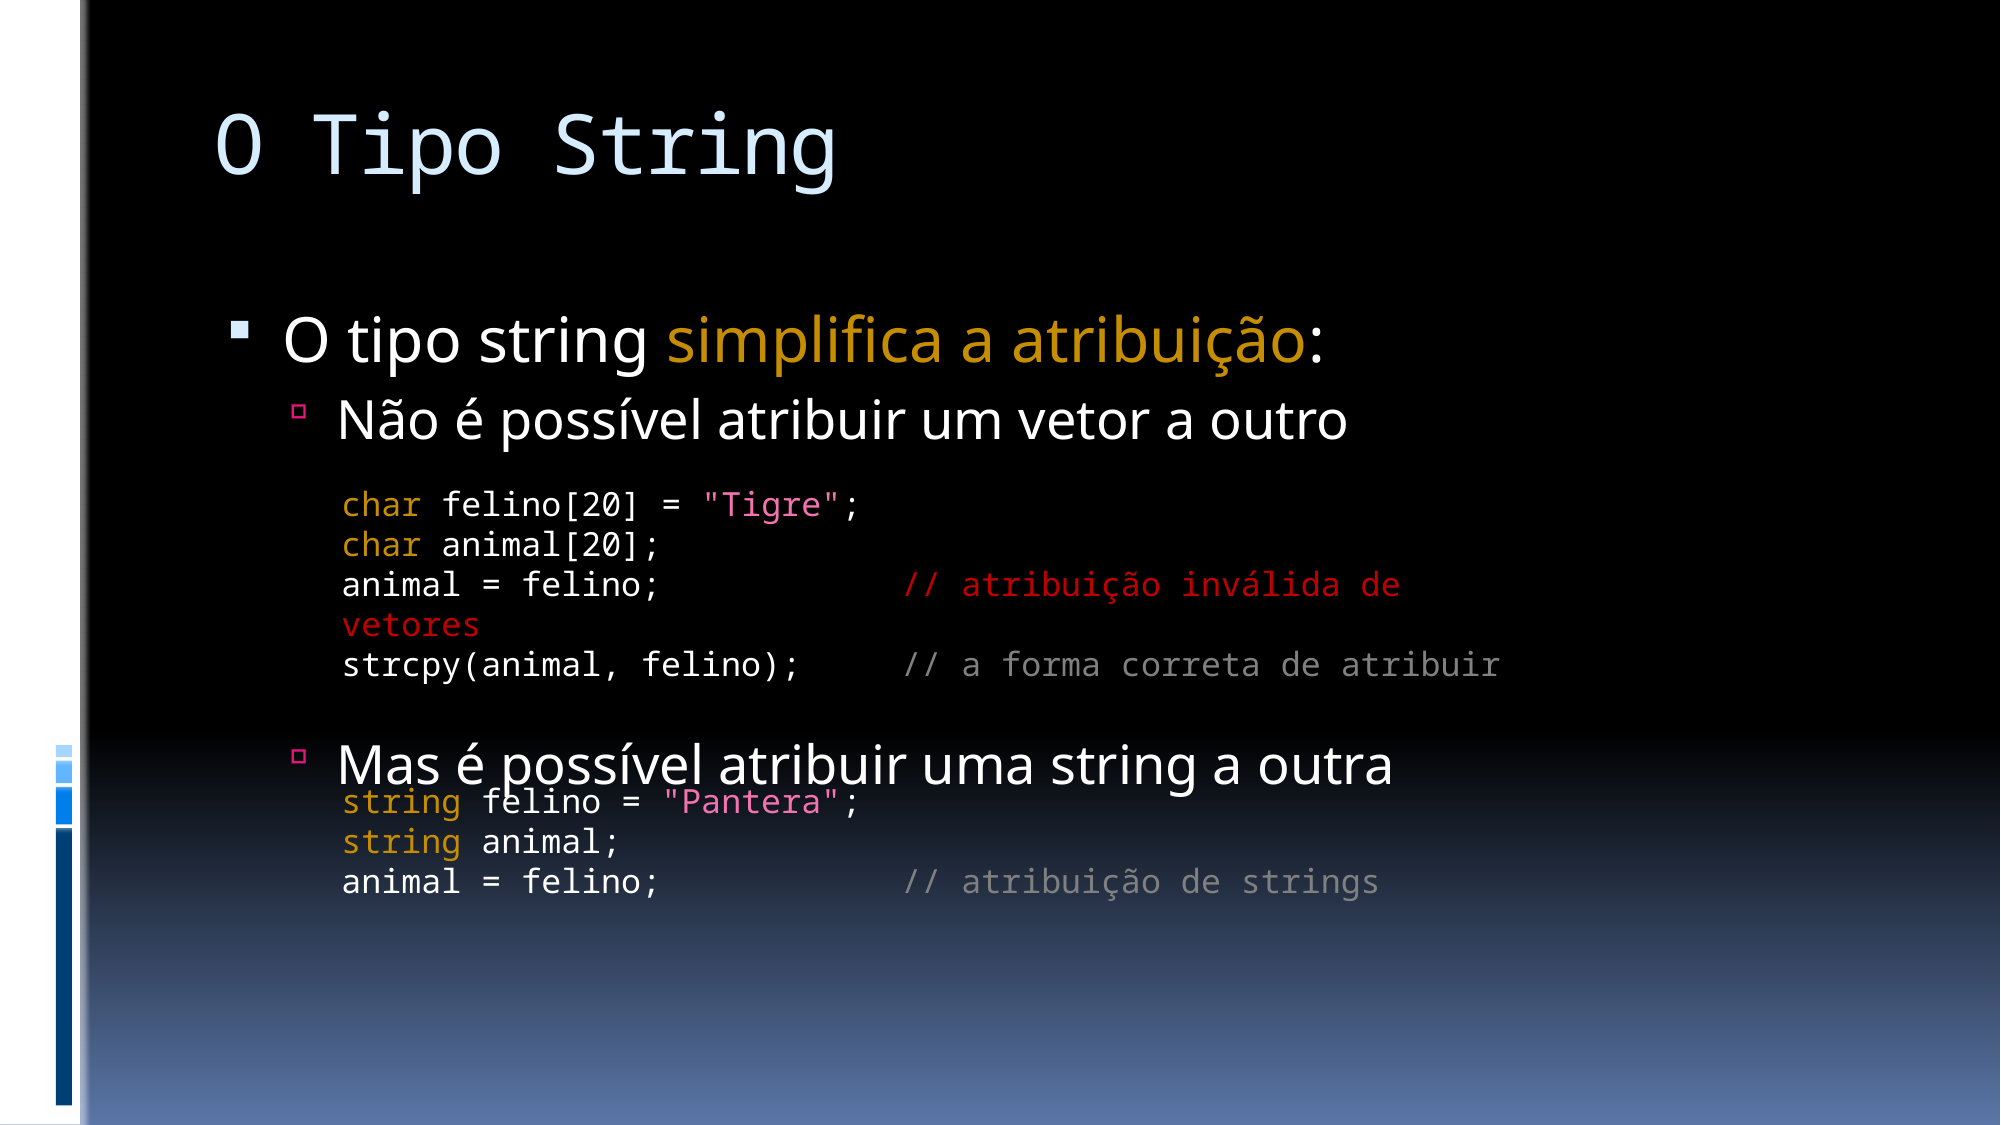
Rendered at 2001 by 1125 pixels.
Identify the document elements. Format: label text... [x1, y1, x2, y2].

title O Tipo String [200, 83, 1900, 234]
list O tipo string simplifica a atribuição: Não é possível atribuir um vetor a outro Mas é possível atribuir uma string a outra [200, 292, 1900, 1043]
text_box string felino = "Pantera"; string animal; animal = felino; // atribuição de strings [326, 772, 1449, 908]
text_box char felino[20] = "Tigre"; char animal[20]; animal = felino; // atribuição inválida de vetores strcpy(animal, felino); // a forma correta de atribuir [326, 475, 1567, 691]
